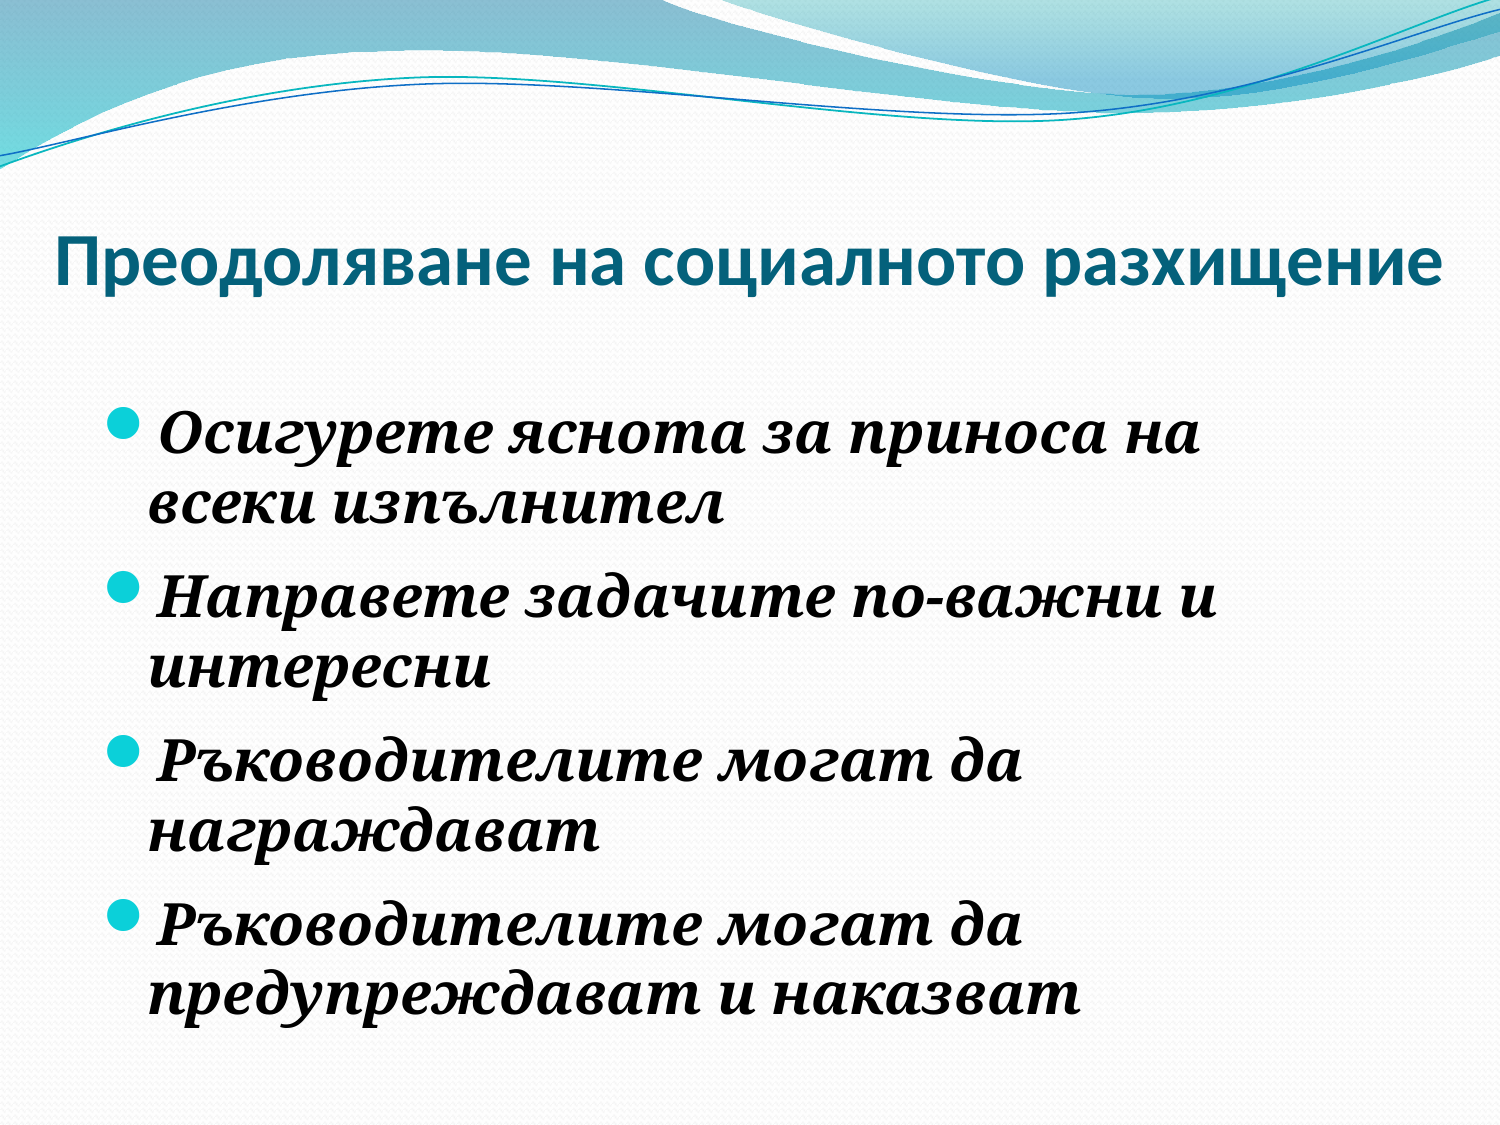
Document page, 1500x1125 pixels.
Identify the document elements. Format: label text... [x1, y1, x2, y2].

list Осигурете яснота за приноса на всеки изпълнител Направете задачите по-важни и интересни Ръководителите могат да награждават Ръководителите могат да предупреждават и наказват [87, 387, 1388, 1125]
title Преодоляване на социалното разхищение [37, 137, 1463, 301]
